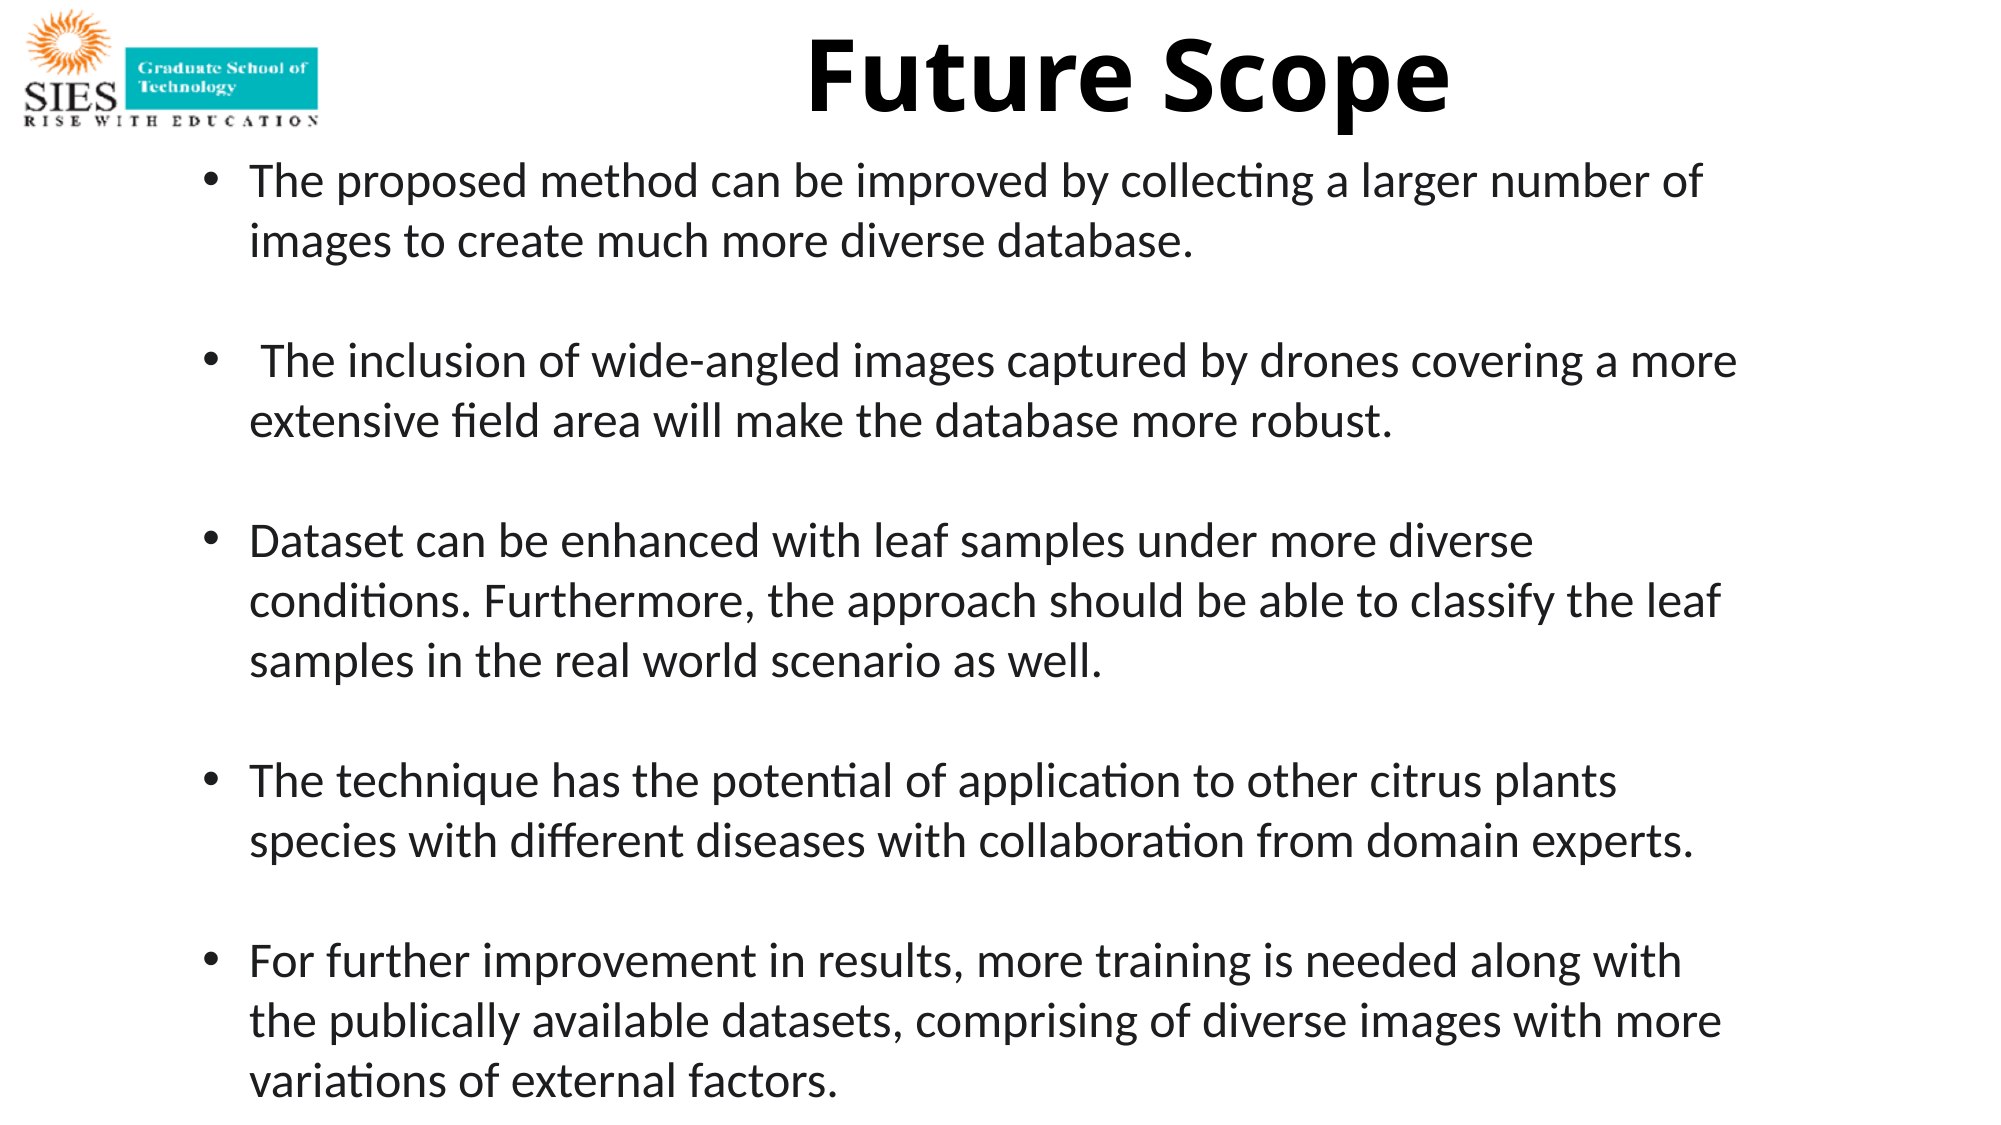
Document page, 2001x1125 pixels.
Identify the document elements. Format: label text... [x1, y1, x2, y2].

picture [0, 0, 341, 140]
text_box The proposed method can be improved by collecting a larger number of images to create much more diverse database. The inclusion of wide-angled images captured by drones covering a more extensive field area will make the database more robust. Dataset can be enhanced with leaf samples under more diverse conditions. Furthermore, the approach should be able to classify the leaf samples in the real world scenario as well. The technique has the potential of application to other citrus plants species with different diseases with collaboration from domain experts. For further improvement in results, more training is needed along with the publically available datasets, comprising of diverse images with more variations of external factors. [187, 140, 1757, 1116]
text_box Future Scope [341, 17, 1851, 208]
